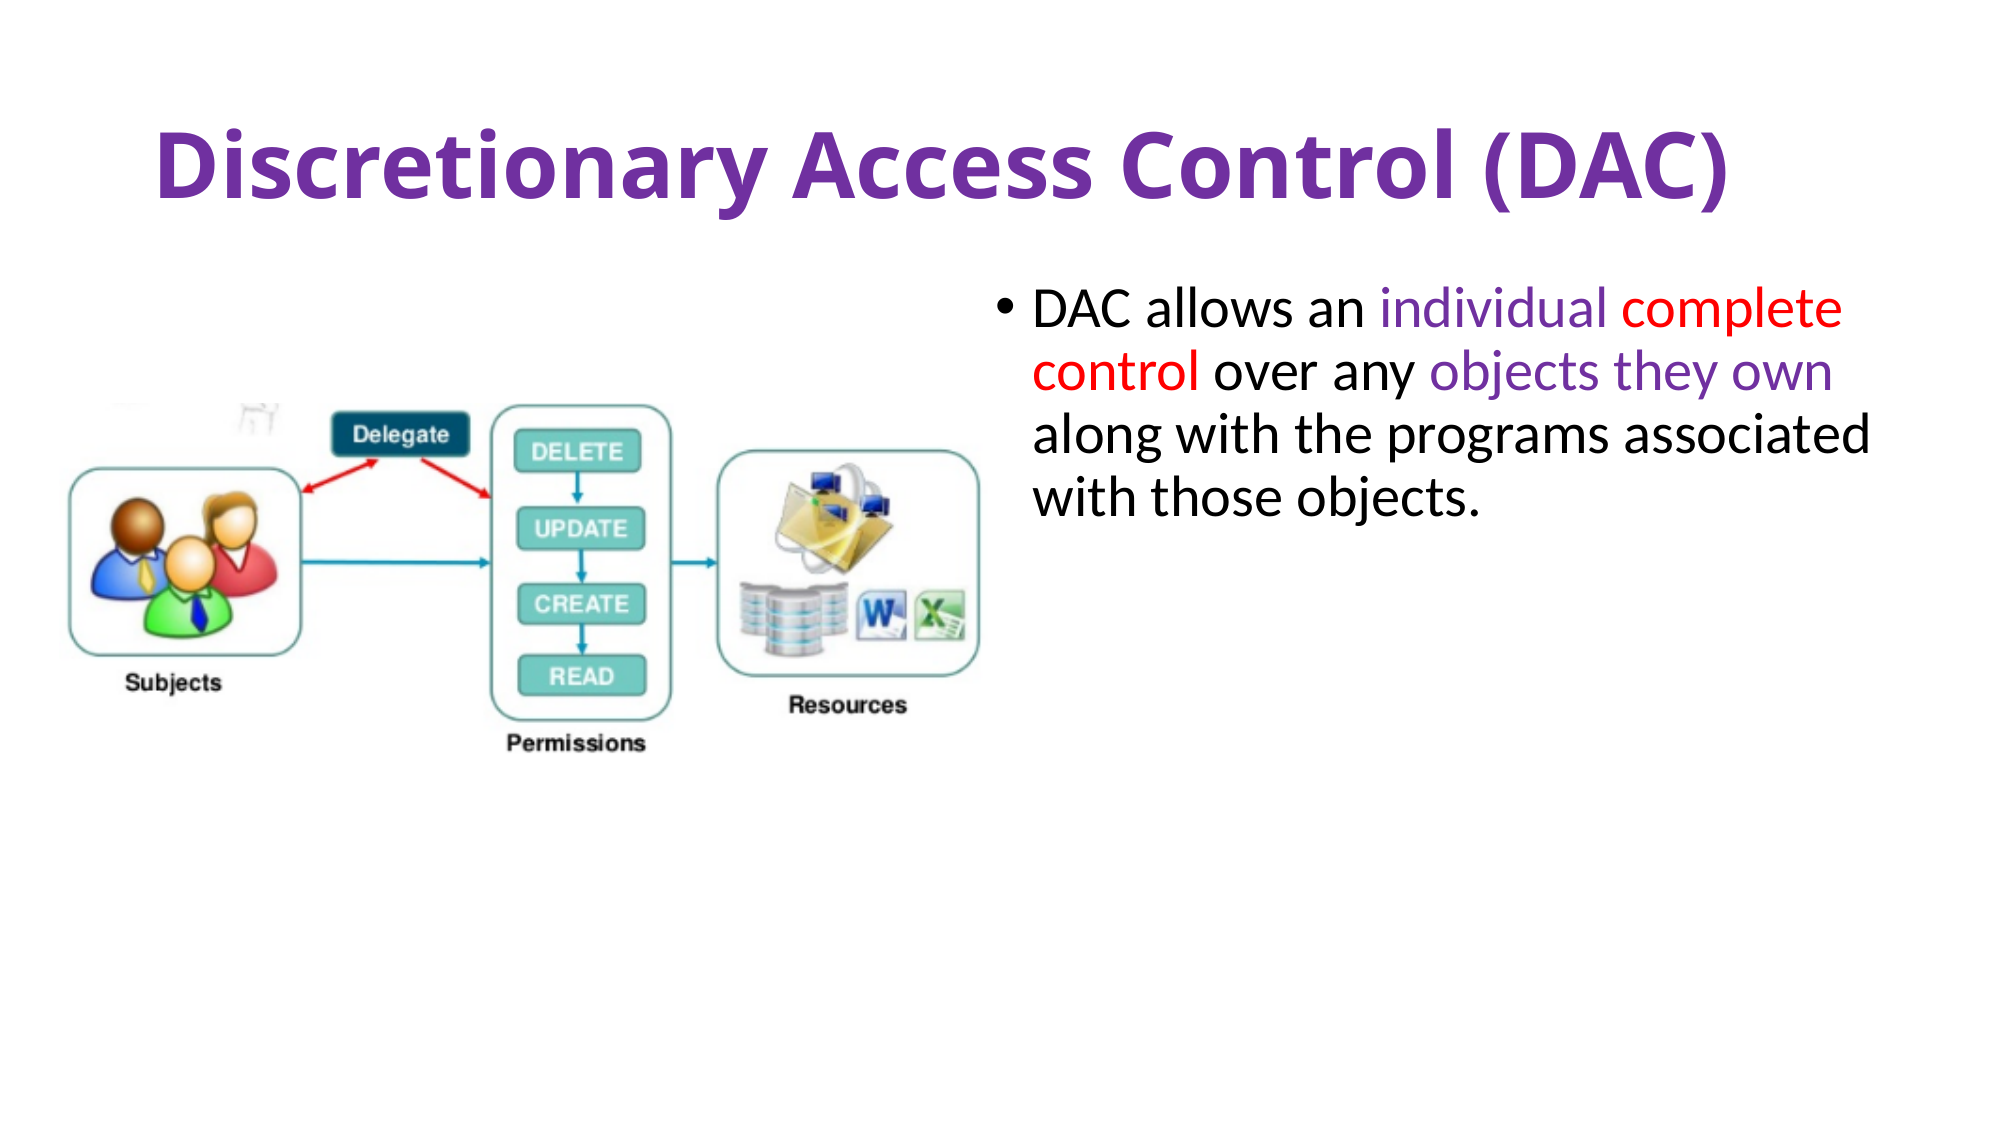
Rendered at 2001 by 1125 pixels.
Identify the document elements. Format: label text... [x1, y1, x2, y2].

list DAC allows an individual complete control over any objects they own along with the programs associated with those objects. [980, 270, 1957, 1013]
title Discretionary Access Control (DAC) [137, 59, 1863, 278]
picture [59, 403, 988, 787]
